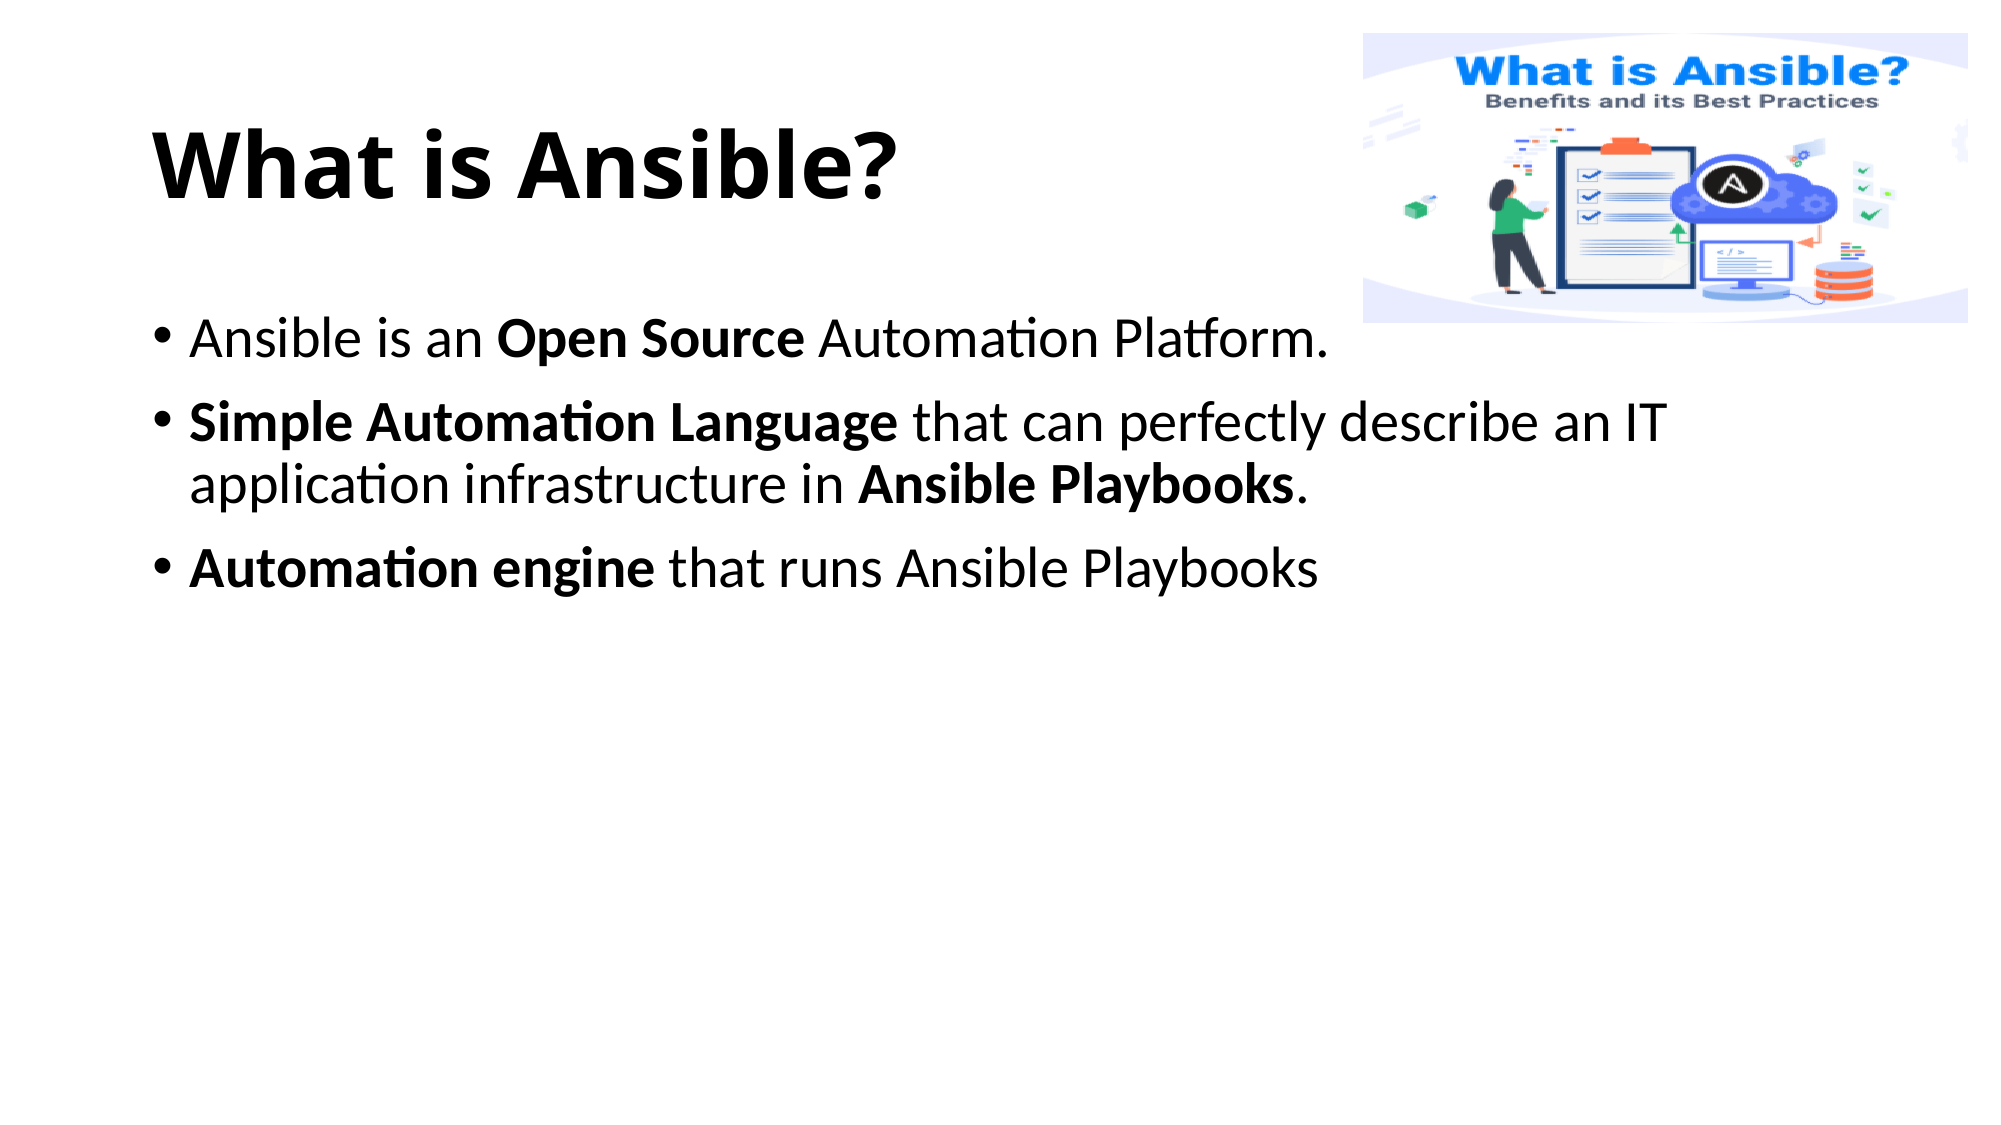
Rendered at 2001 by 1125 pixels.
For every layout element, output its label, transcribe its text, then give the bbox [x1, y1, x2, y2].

title What is Ansible? [137, 59, 1362, 278]
picture [1362, 32, 1968, 323]
list Ansible is an Open Source Automation Platform. Simple Automation Language that can perfectly describe an IT application infrastructure in Ansible Playbooks. Automation engine that runs Ansible Playbooks [137, 299, 1863, 1014]
